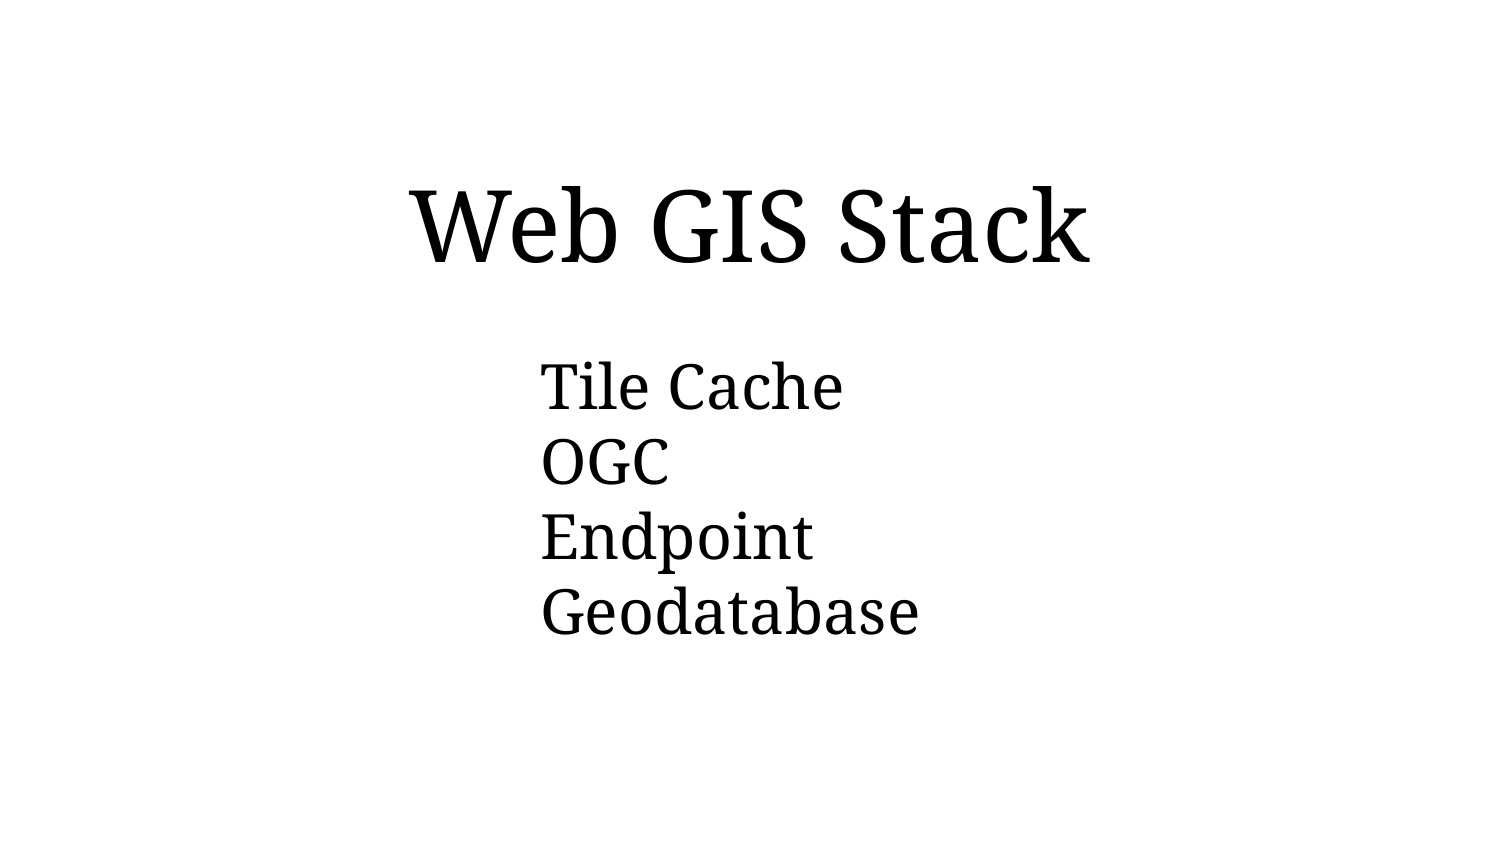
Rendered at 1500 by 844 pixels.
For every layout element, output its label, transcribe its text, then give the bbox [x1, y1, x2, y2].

text_box Web GIS Stack [288, 144, 1212, 300]
text_box Tile Cache OGC Endpoint Geodatabase [525, 332, 975, 728]
